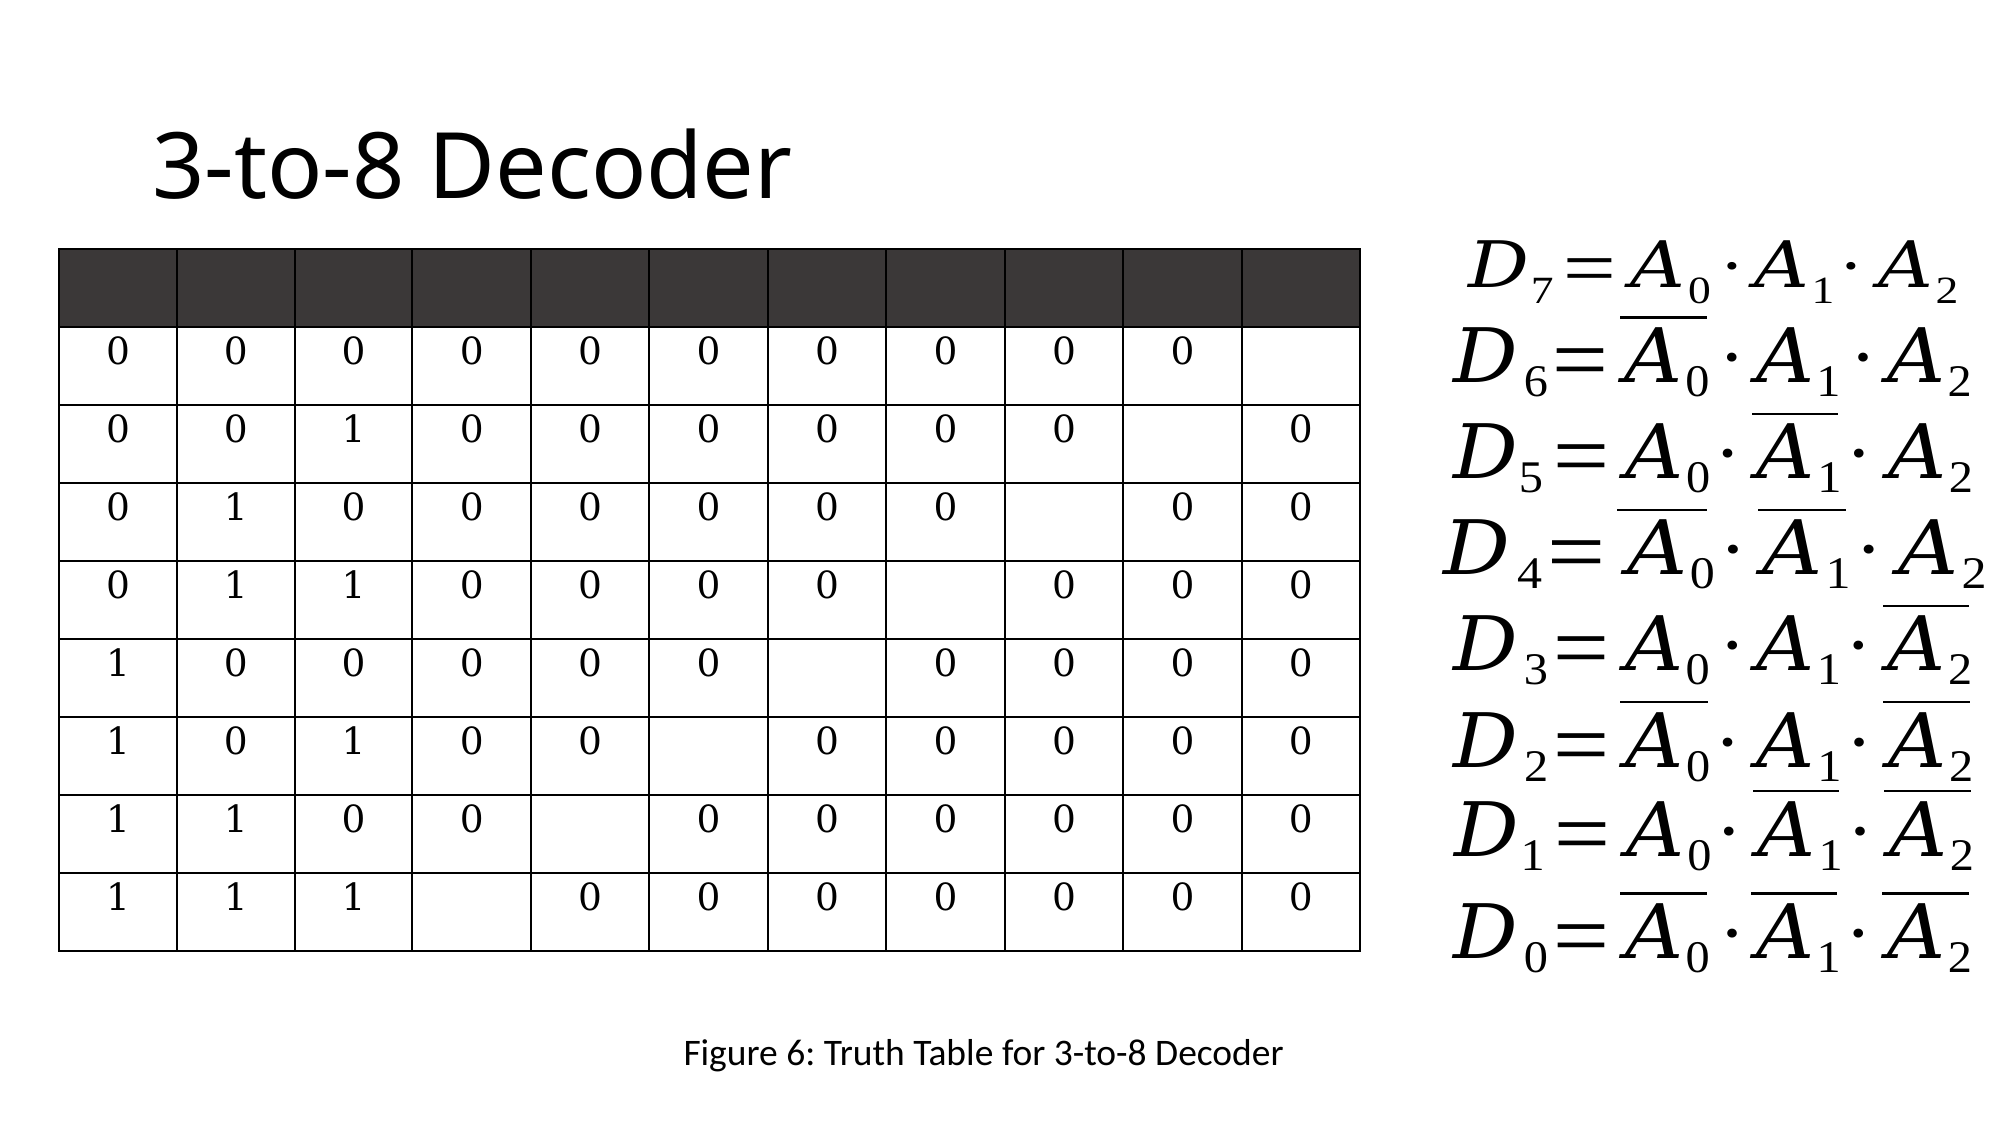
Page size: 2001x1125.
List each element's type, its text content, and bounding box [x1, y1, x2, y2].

title 3-to-8 Decoder [137, 59, 1863, 278]
text_box Figure 6: Truth Table for 3-to-8 Decoder [668, 1020, 1332, 1081]
